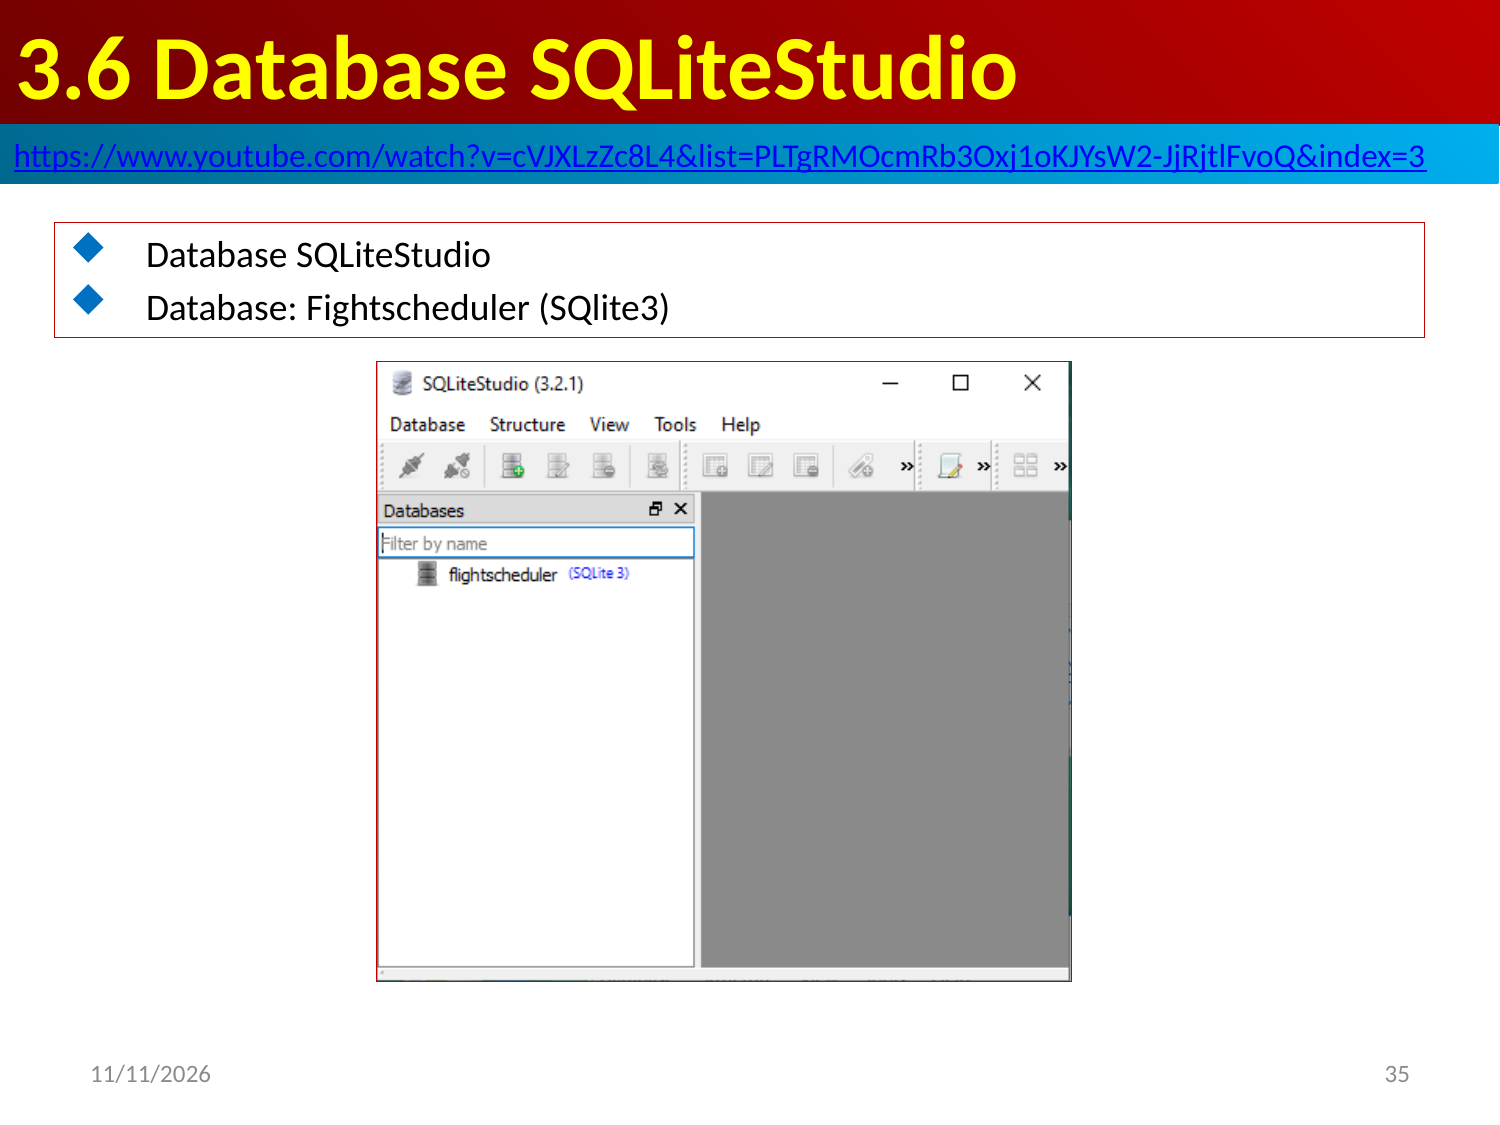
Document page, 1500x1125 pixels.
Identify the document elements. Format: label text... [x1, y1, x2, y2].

subtitle Database SQLiteStudio Database: Fightscheduler (SQlite3) [54, 222, 1425, 338]
slide_number 35 [1074, 1042, 1425, 1103]
title 3.6 Database SQLiteStudio [0, 0, 1500, 126]
text_box https://www.youtube.com/watch?v=cVJXLzZc8L4&list=PLTgRMOcmRb3Oxj1oKJYsW2-JjRjtlFvoQ&index=3 [0, 124, 1499, 184]
picture [375, 361, 1072, 983]
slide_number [75, 1042, 425, 1103]
